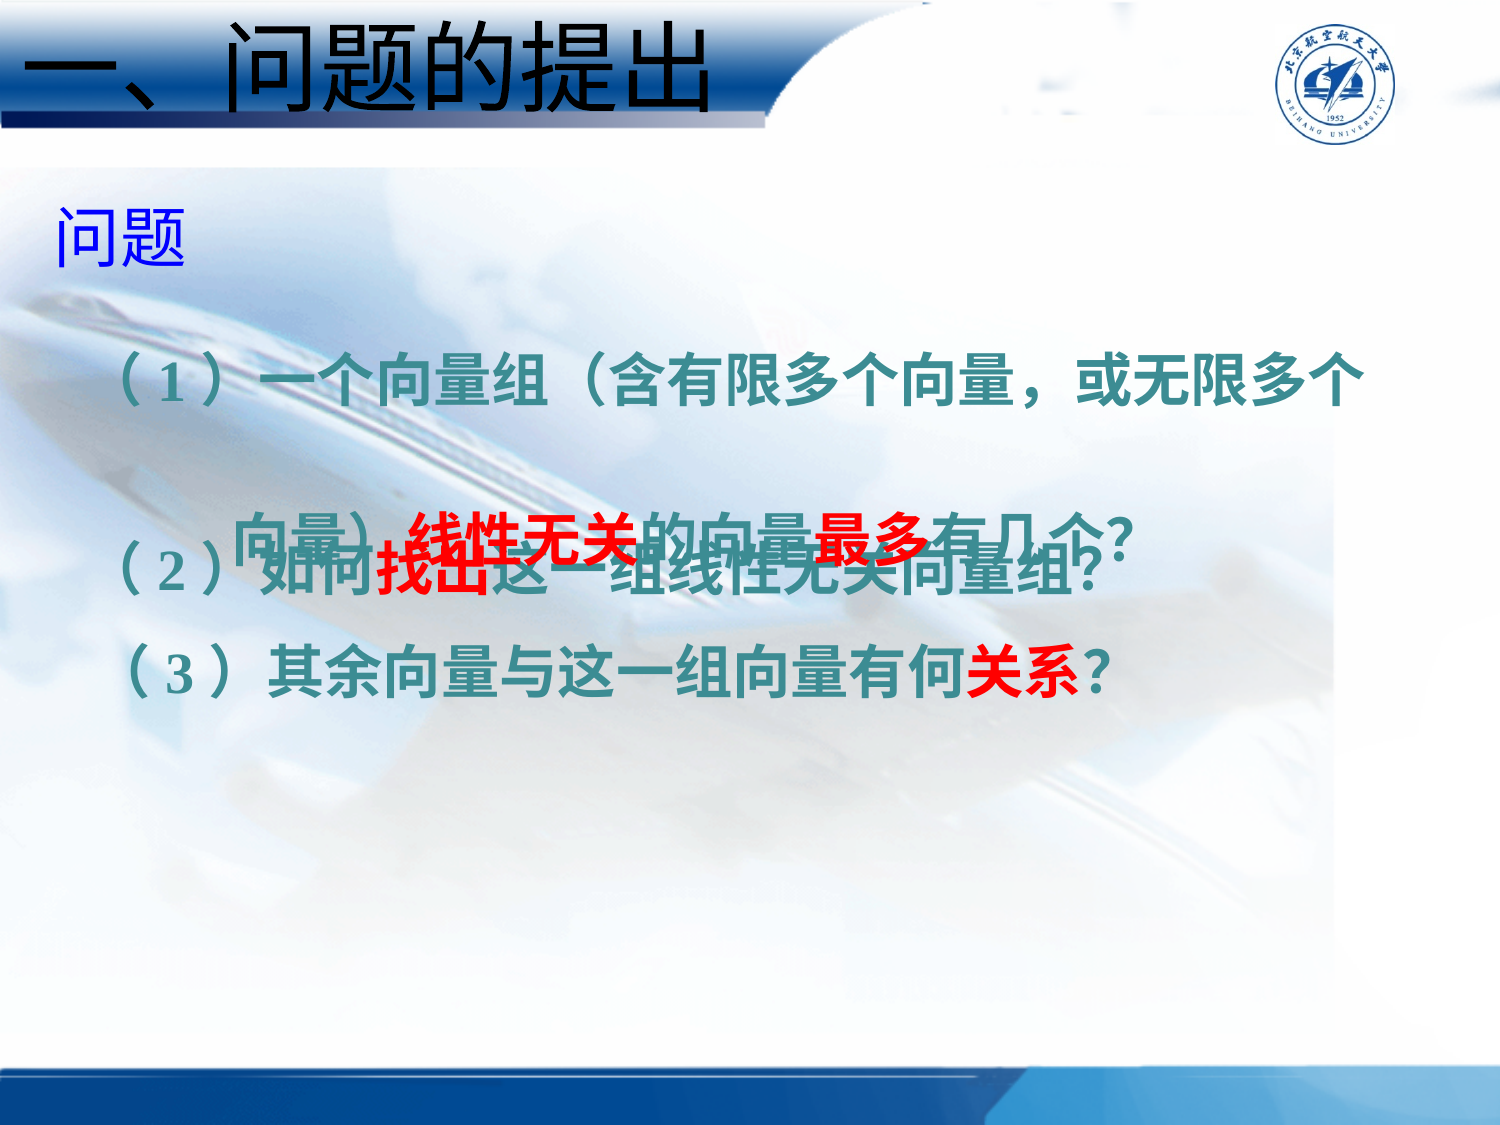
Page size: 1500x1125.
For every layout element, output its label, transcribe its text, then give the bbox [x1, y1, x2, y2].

picture [0, 0, 1500, 1125]
text_box （1）一个向量组（含有限多个向量，或无限多个 向量）线性无关的向量最多有几个？ [70, 324, 1388, 581]
text_box 问题 [38, 188, 202, 284]
text_box （3）其余向量与这一组向量有何关系？ [78, 627, 1176, 713]
text_box （2）如何找出这一组线性无关向量组？ [70, 581, 1168, 610]
